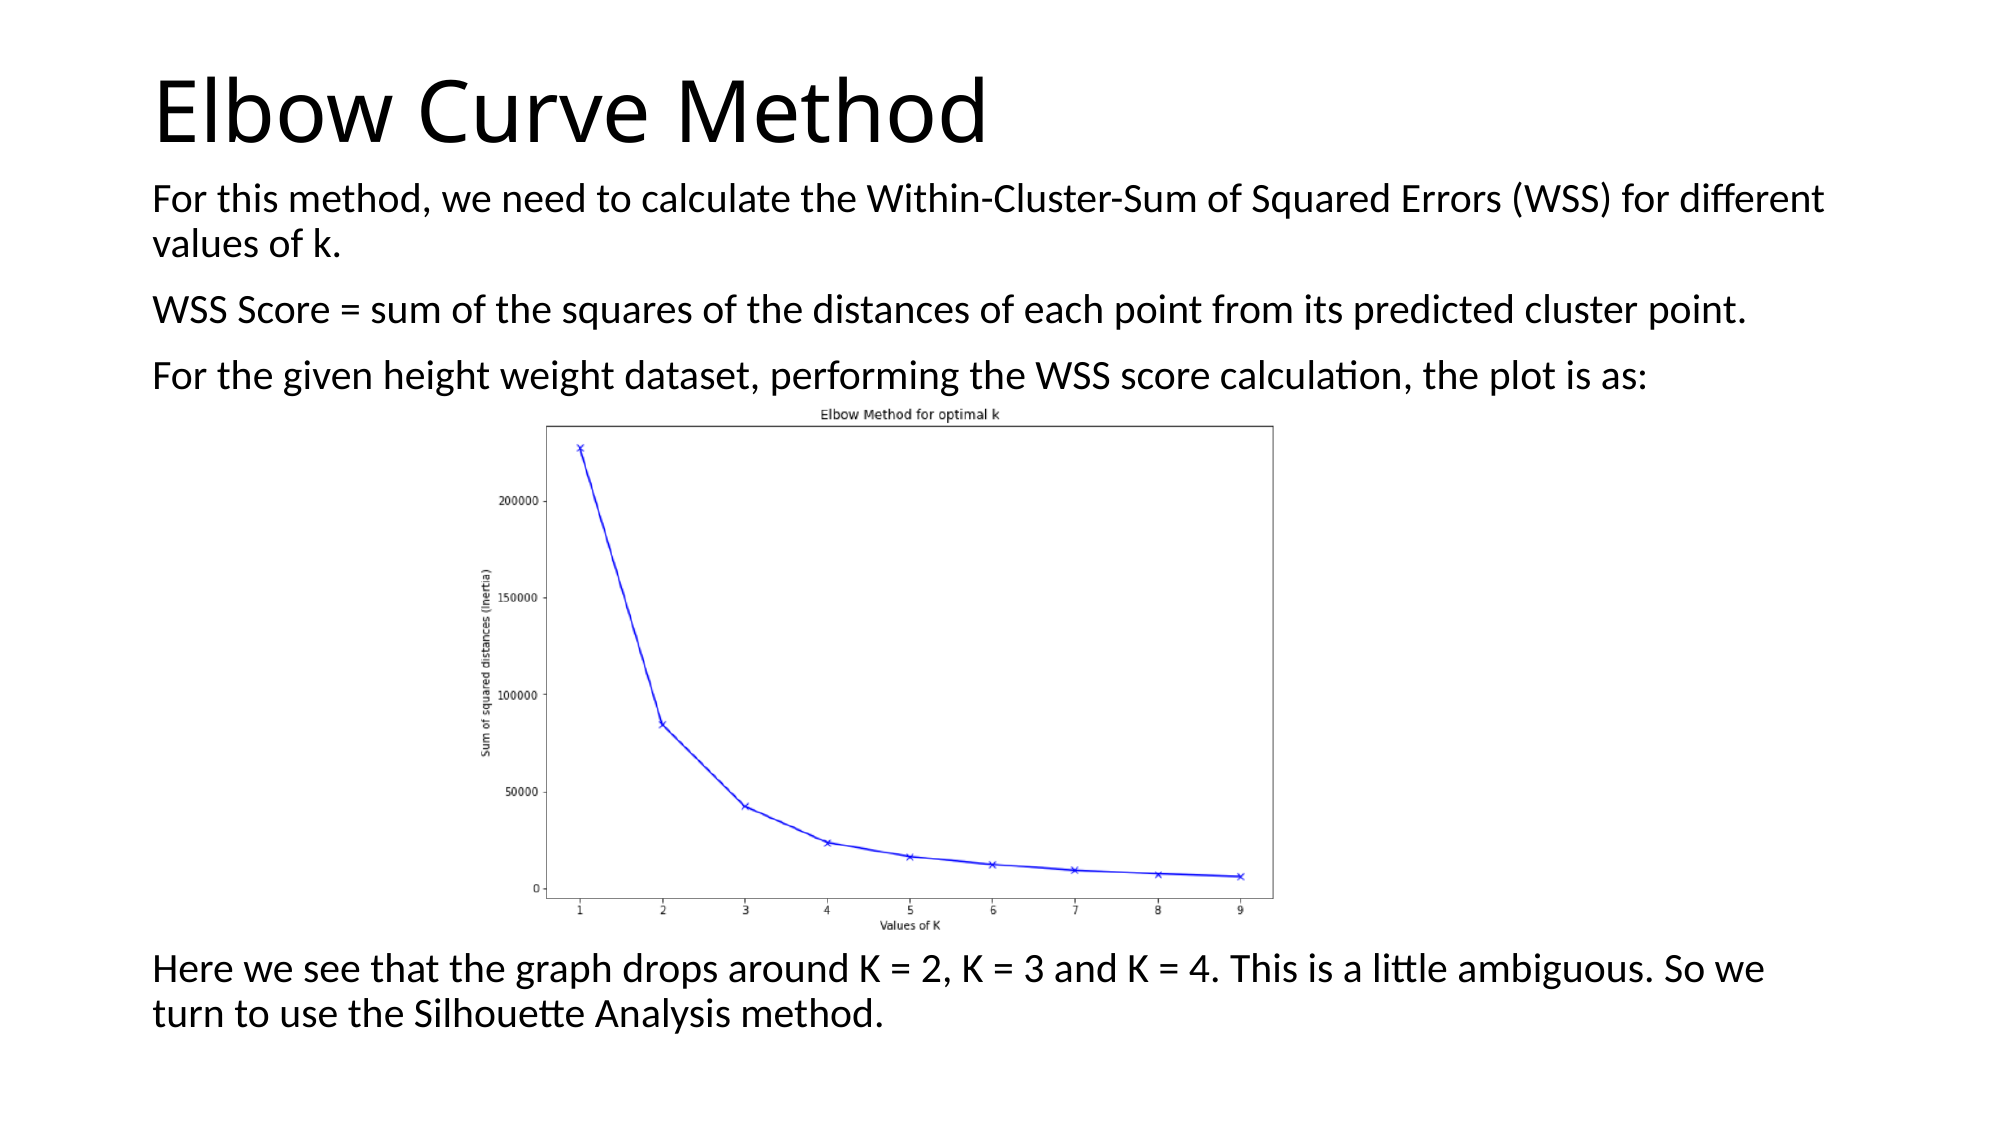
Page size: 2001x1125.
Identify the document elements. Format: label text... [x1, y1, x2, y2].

picture [468, 397, 1300, 938]
list For this method, we need to calculate the Within-Cluster-Sum of Squared Errors (WSS) for different values of k. WSS Score = sum of the squares of the distances of each point from its predicted cluster point. For the given height weight dataset, performing the WSS score calculation, the plot is as: Here we see that the graph drops around K = 2, K = 3 and K = 4. This is a little ambiguous. So we turn to use the Silhouette Analysis method. [137, 168, 1863, 1090]
title Elbow Curve Method [137, 59, 1863, 168]
